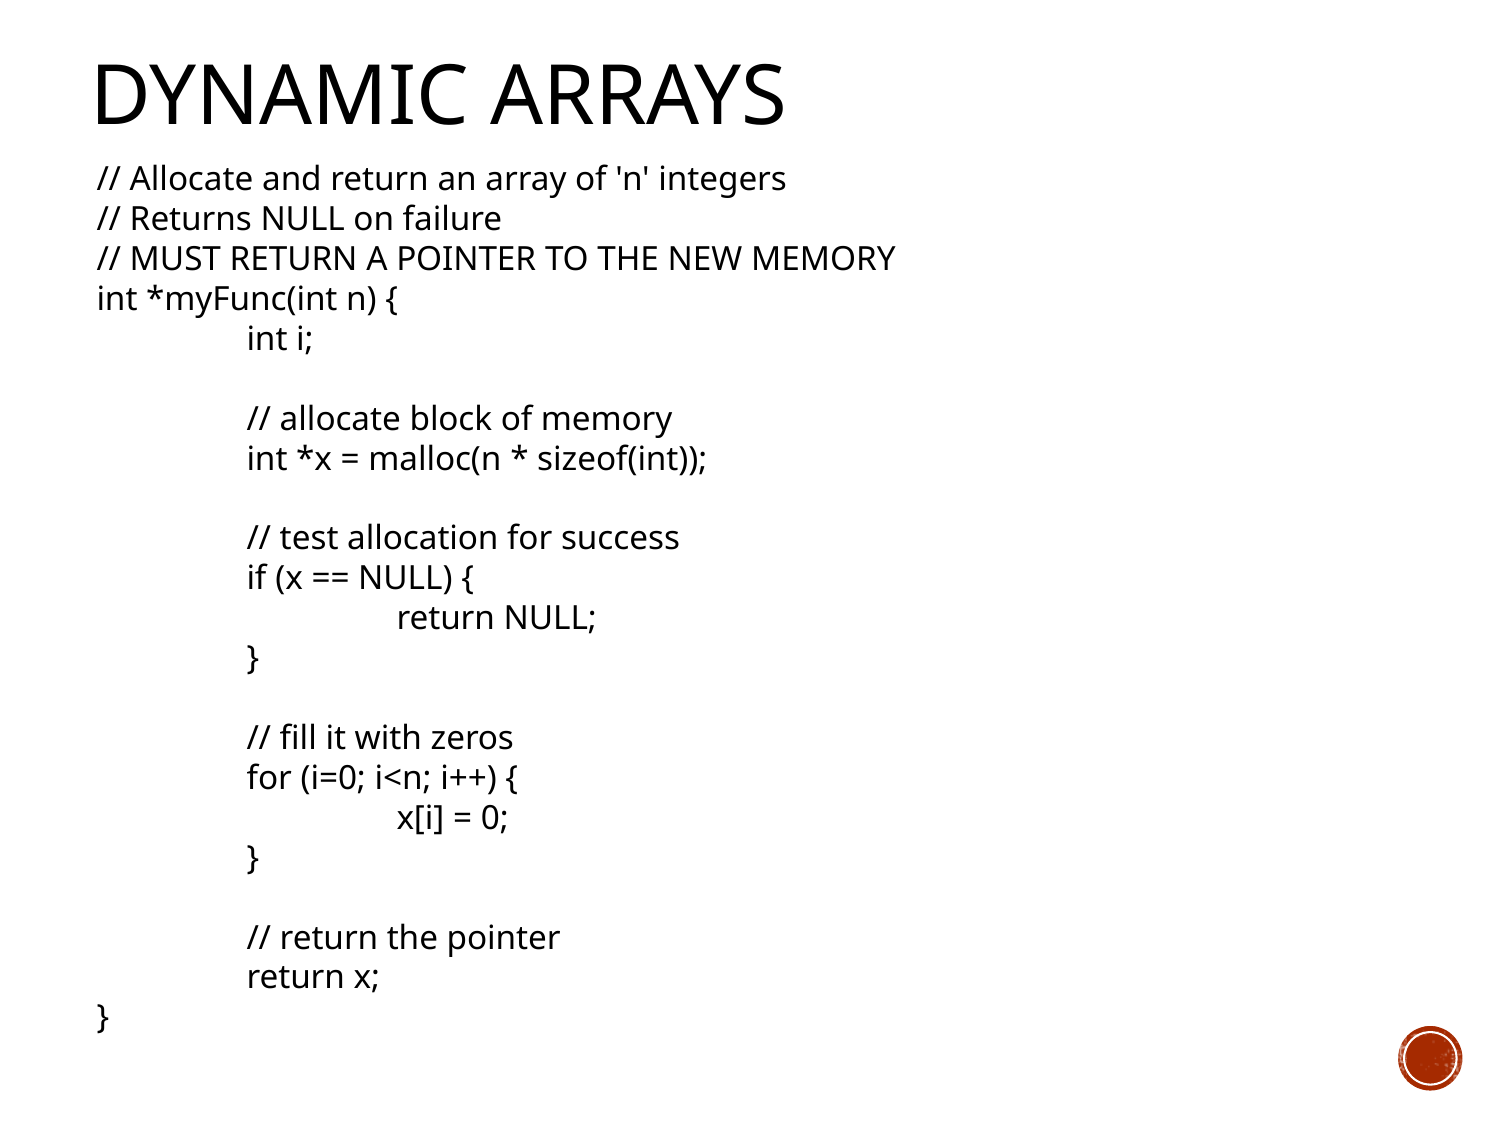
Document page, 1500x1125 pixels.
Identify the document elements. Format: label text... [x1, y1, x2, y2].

title Dynamic Arrays [75, 45, 1425, 150]
text_box // Allocate and return an array of 'n' integers // Returns NULL on failure // MUST RETURN A POINTER TO THE NEW MEMORY int *myFunc(int n) { int i; // allocate block of memory int *x = malloc(n * sizeof(int)); // test allocation for success if (x == NULL) { return NULL; } // fill it with zeros for (i=0; i<n; i++) { x[i] = 0; } // return the pointer return x; } [81, 149, 912, 1043]
